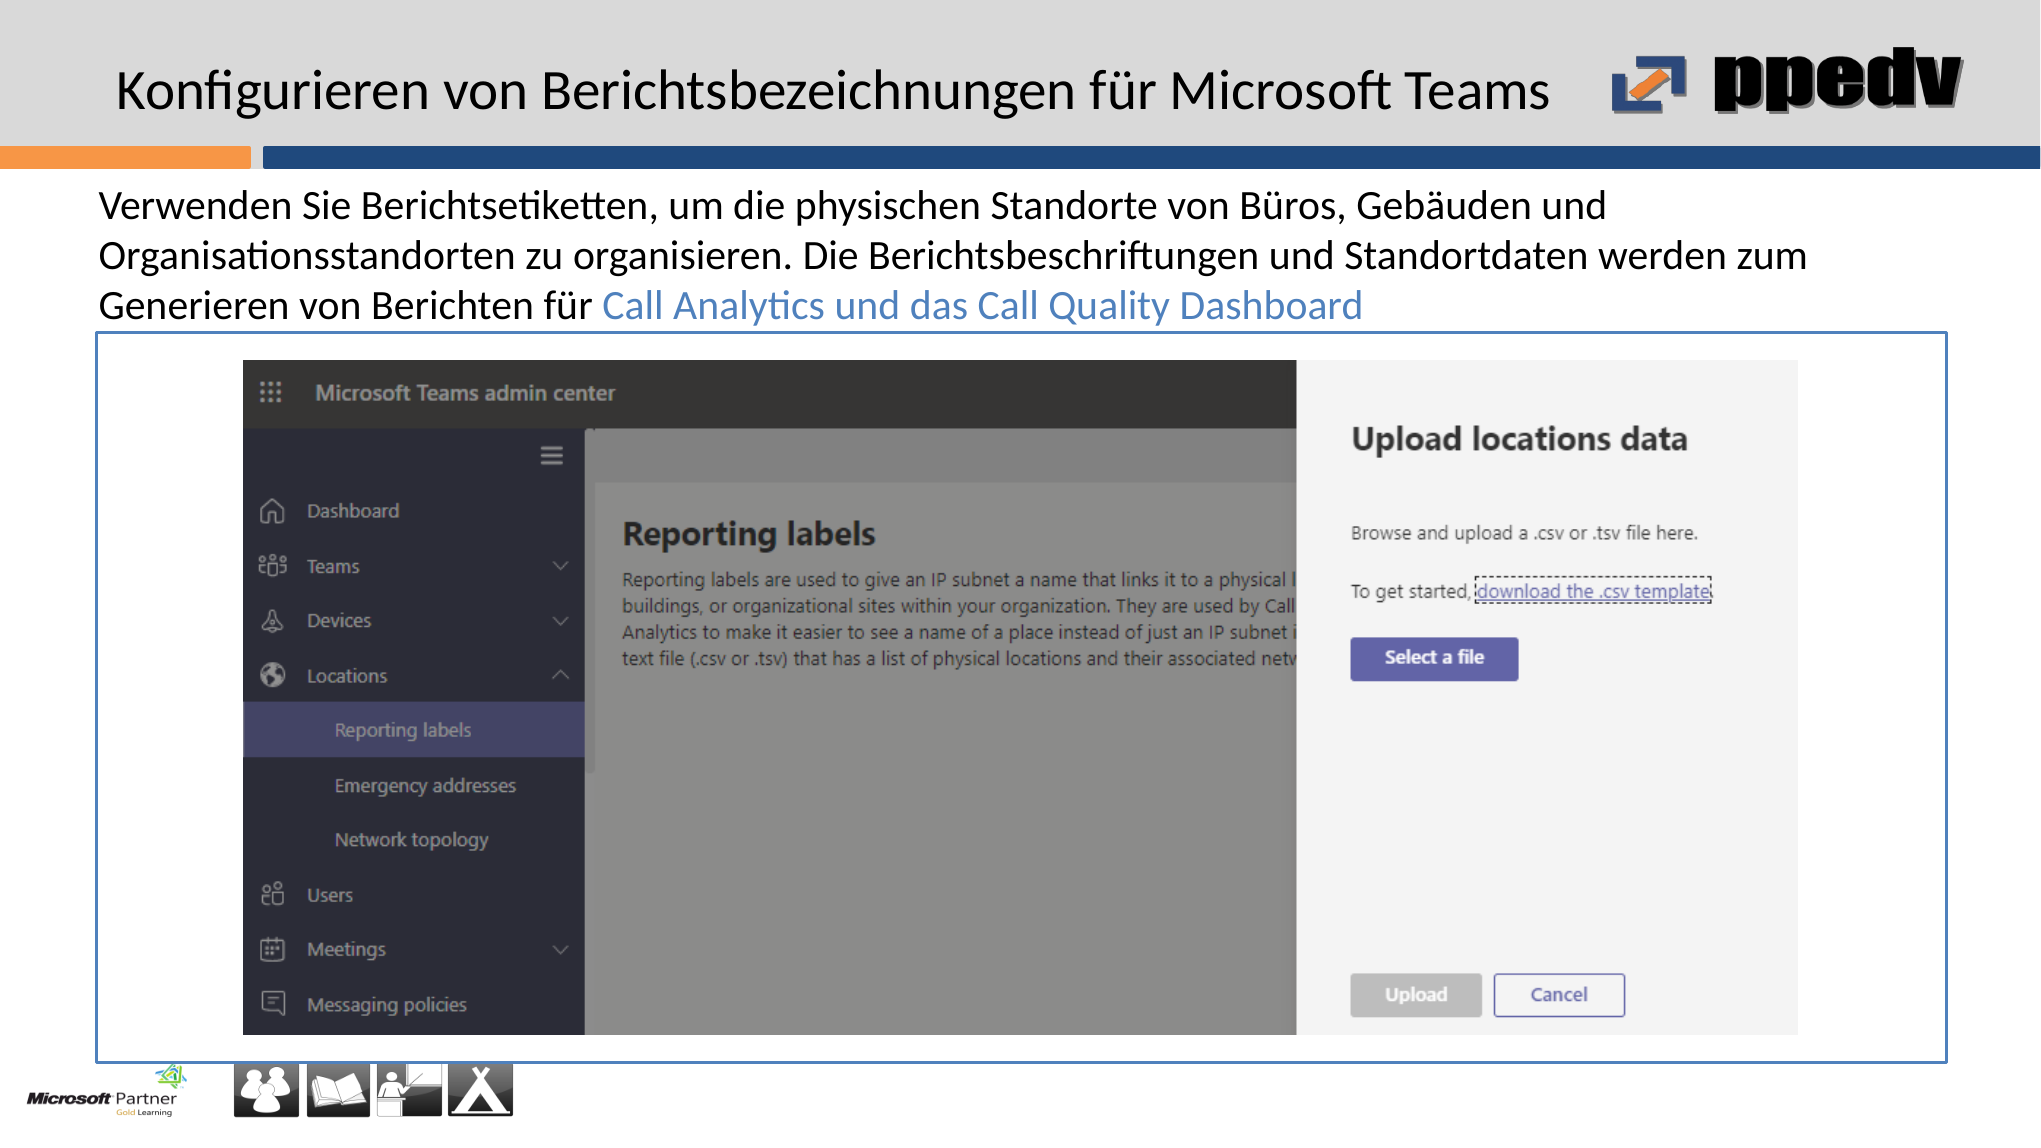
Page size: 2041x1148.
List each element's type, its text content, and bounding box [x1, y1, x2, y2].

picture [7, 1043, 538, 1140]
picture [1598, 41, 1992, 125]
picture [98, 333, 1946, 1062]
title Konfigurieren von Berichtsbezeichnungen für Microsoft Teams [101, 58, 1946, 131]
text_box Verwenden Sie Berichtsetiketten, um die physischen Standorte von Büros, Gebäuden und Organisationsstandorten zu organisieren. Die Berichtsbeschriftungen und Standortdaten werden zum Generieren von Berichten für Call Analytics und das Call Quality Dashboard [98, 177, 1945, 328]
